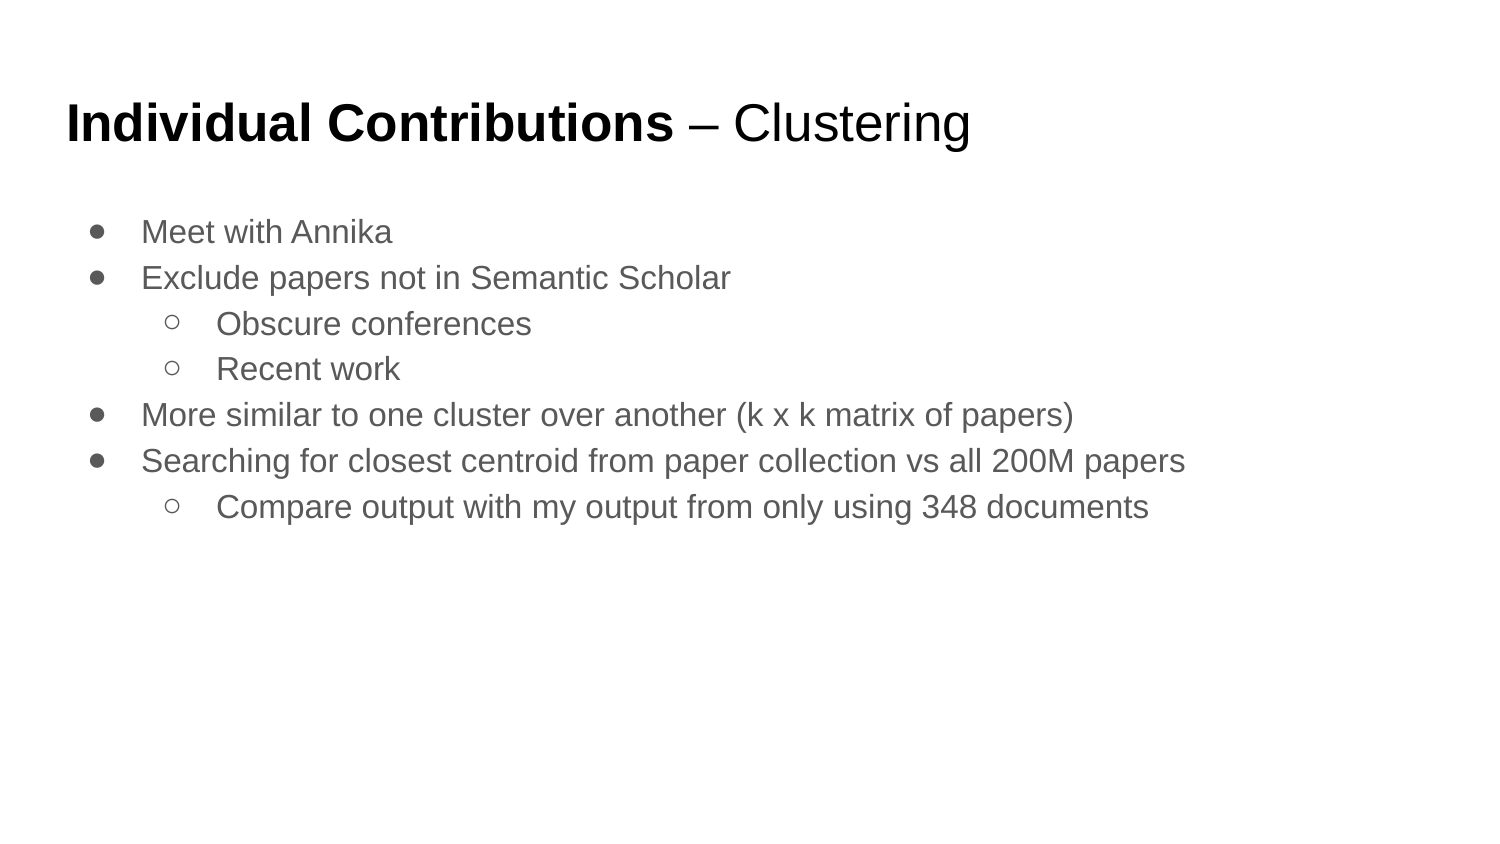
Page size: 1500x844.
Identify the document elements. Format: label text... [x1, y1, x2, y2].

title Individual Contributions – Clustering [51, 72, 1449, 167]
list Meet with Annika Exclude papers not in Semantic Scholar Obscure conferences Recent work More similar to one cluster over another (k x k matrix of papers) Searching for closest centroid from paper collection vs all 200M papers Compare output with my output from only using 348 documents [51, 189, 1449, 750]
